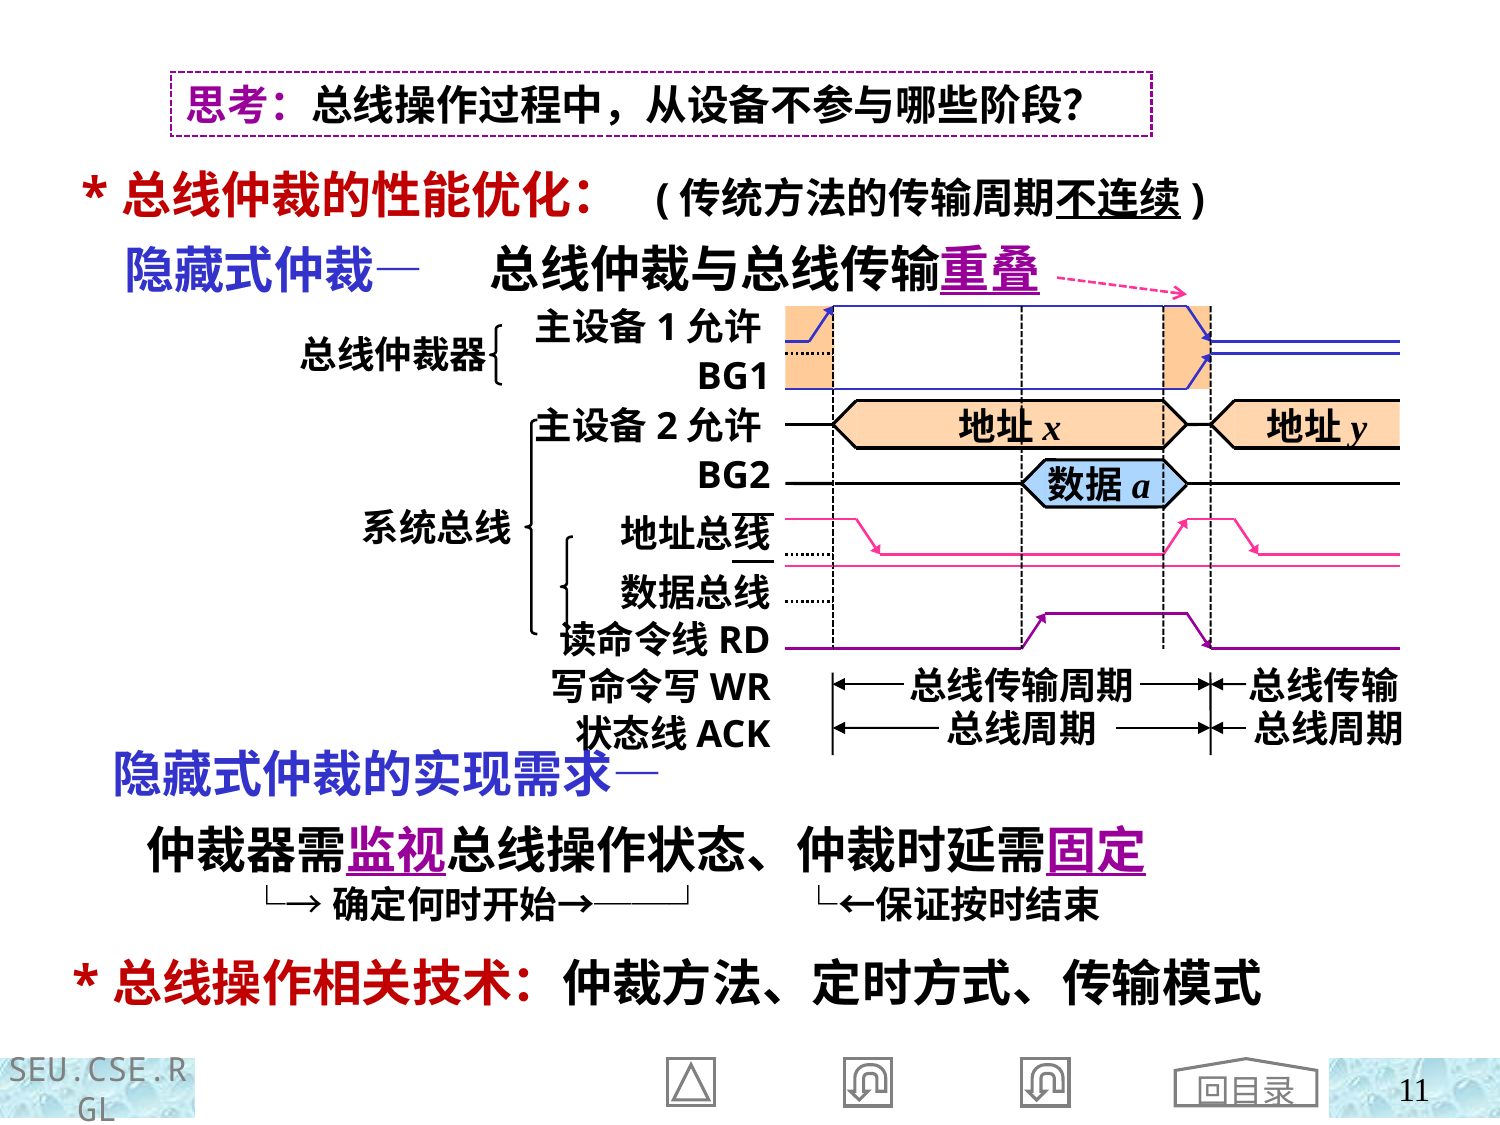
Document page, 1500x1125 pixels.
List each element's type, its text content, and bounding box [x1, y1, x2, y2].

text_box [832, 305, 1213, 703]
text_box [667, 1058, 715, 1106]
text_box 信号线有BR、设备号DevNo，需BS支持 [0, 1058, 195, 1118]
text_box *总线仲裁的性能优化： (传统方法的传输周期不连续) 隐藏式仲裁— [41, 140, 1483, 306]
text_box [1021, 1058, 1069, 1107]
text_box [1210, 341, 1412, 703]
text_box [295, 294, 835, 650]
slide_number 11 [1328, 1058, 1500, 1118]
text_box *总线操作相关技术：仲裁方法、定时方式、传输模式 [32, 928, 1471, 1019]
text_box 思考：总线操作过程中，从设备不参与哪些阶段？ [171, 71, 1152, 137]
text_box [832, 703, 1412, 752]
text_box 回目录 [1175, 1058, 1317, 1106]
text_box 总线仲裁与总线传输重叠 [475, 215, 1093, 304]
text_box 仲裁器需监视总线操作状态、仲裁时延需固定 └→确定何时开始→──┘ └←保证按时结束 [29, 796, 1483, 934]
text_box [1056, 277, 1188, 295]
text_box [844, 1058, 892, 1107]
text_box 隐藏式仲裁的实现需求— [29, 719, 774, 796]
